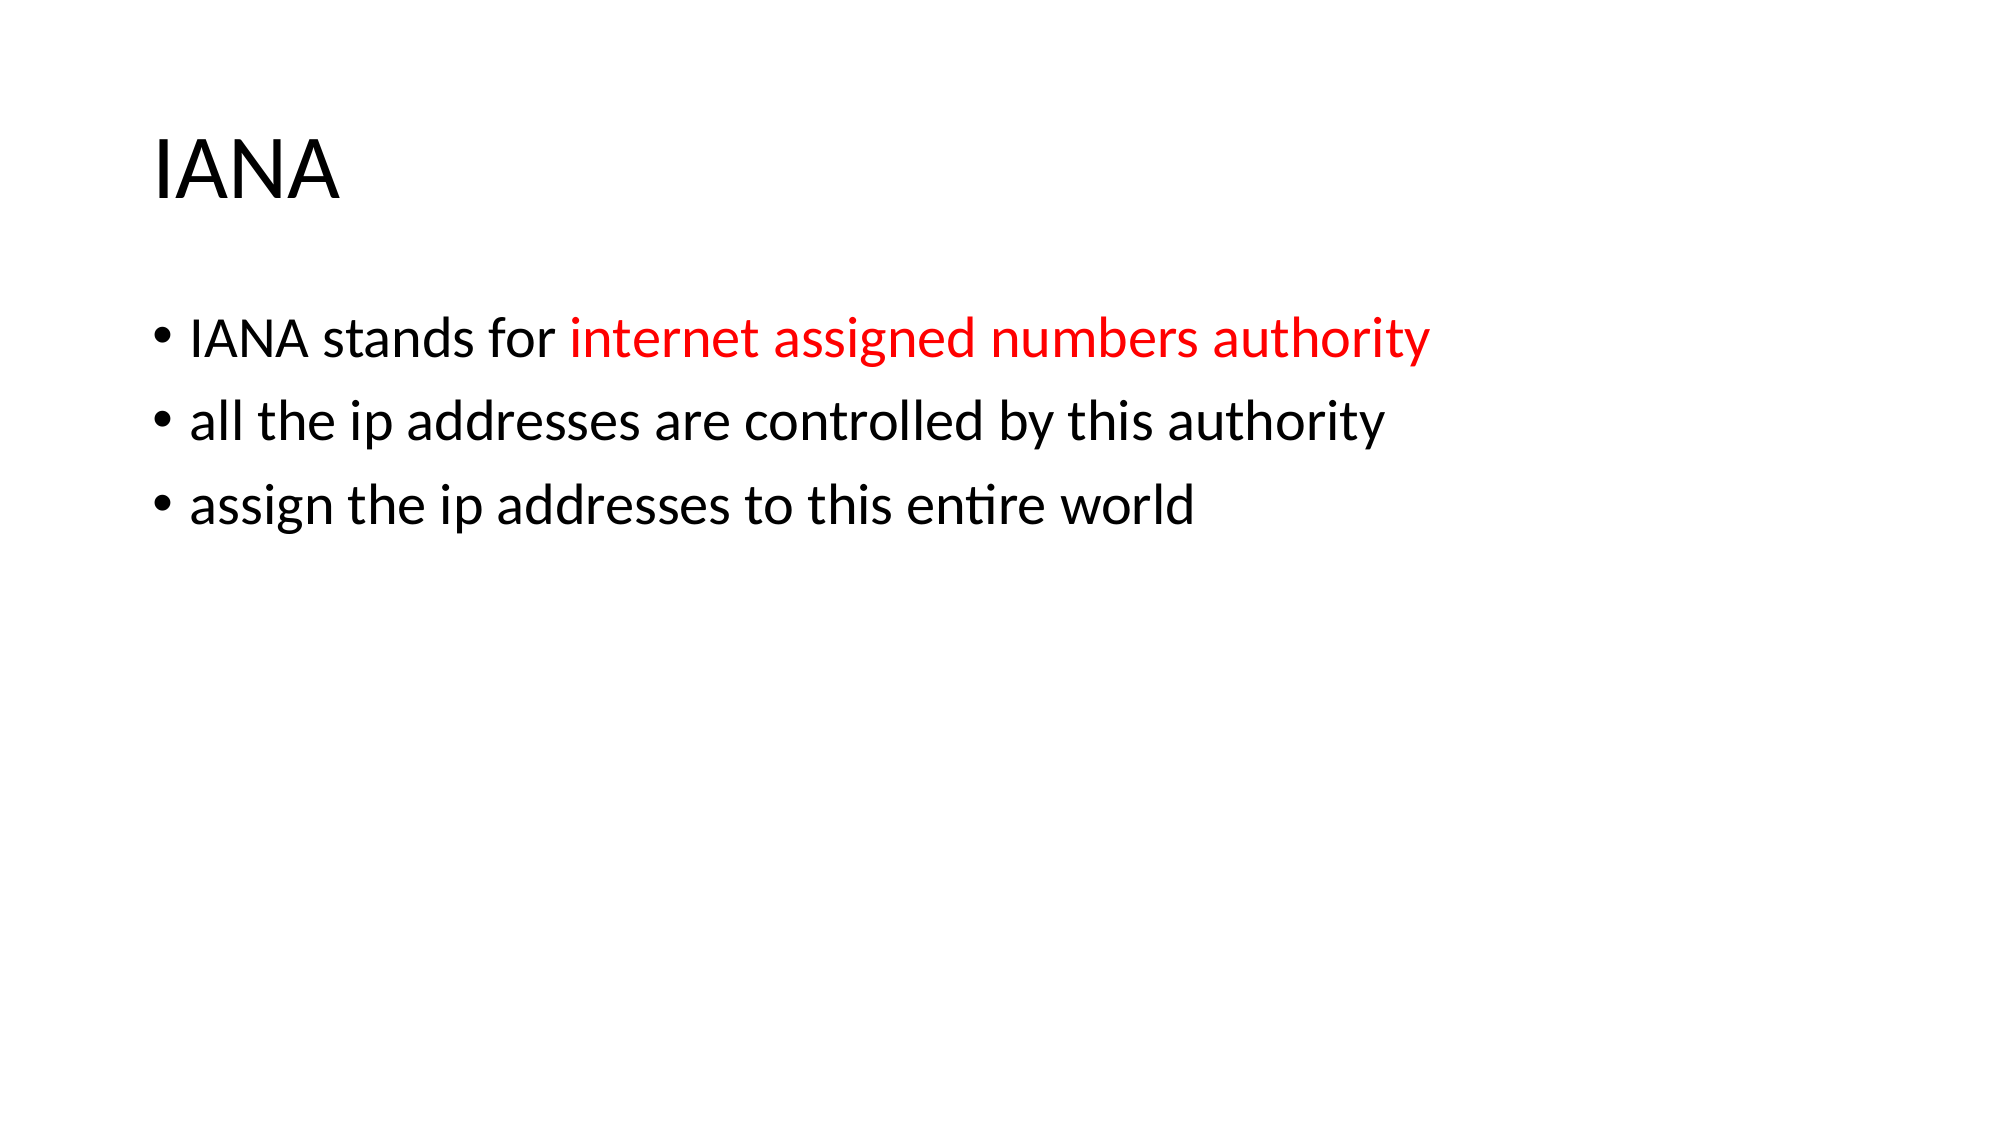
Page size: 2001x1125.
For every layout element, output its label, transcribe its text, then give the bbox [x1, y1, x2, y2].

title IANA [137, 59, 1863, 278]
list IANA stands for internet assigned numbers authority all the ip addresses are controlled by this authority assign the ip addresses to this entire world [137, 299, 1863, 1014]
